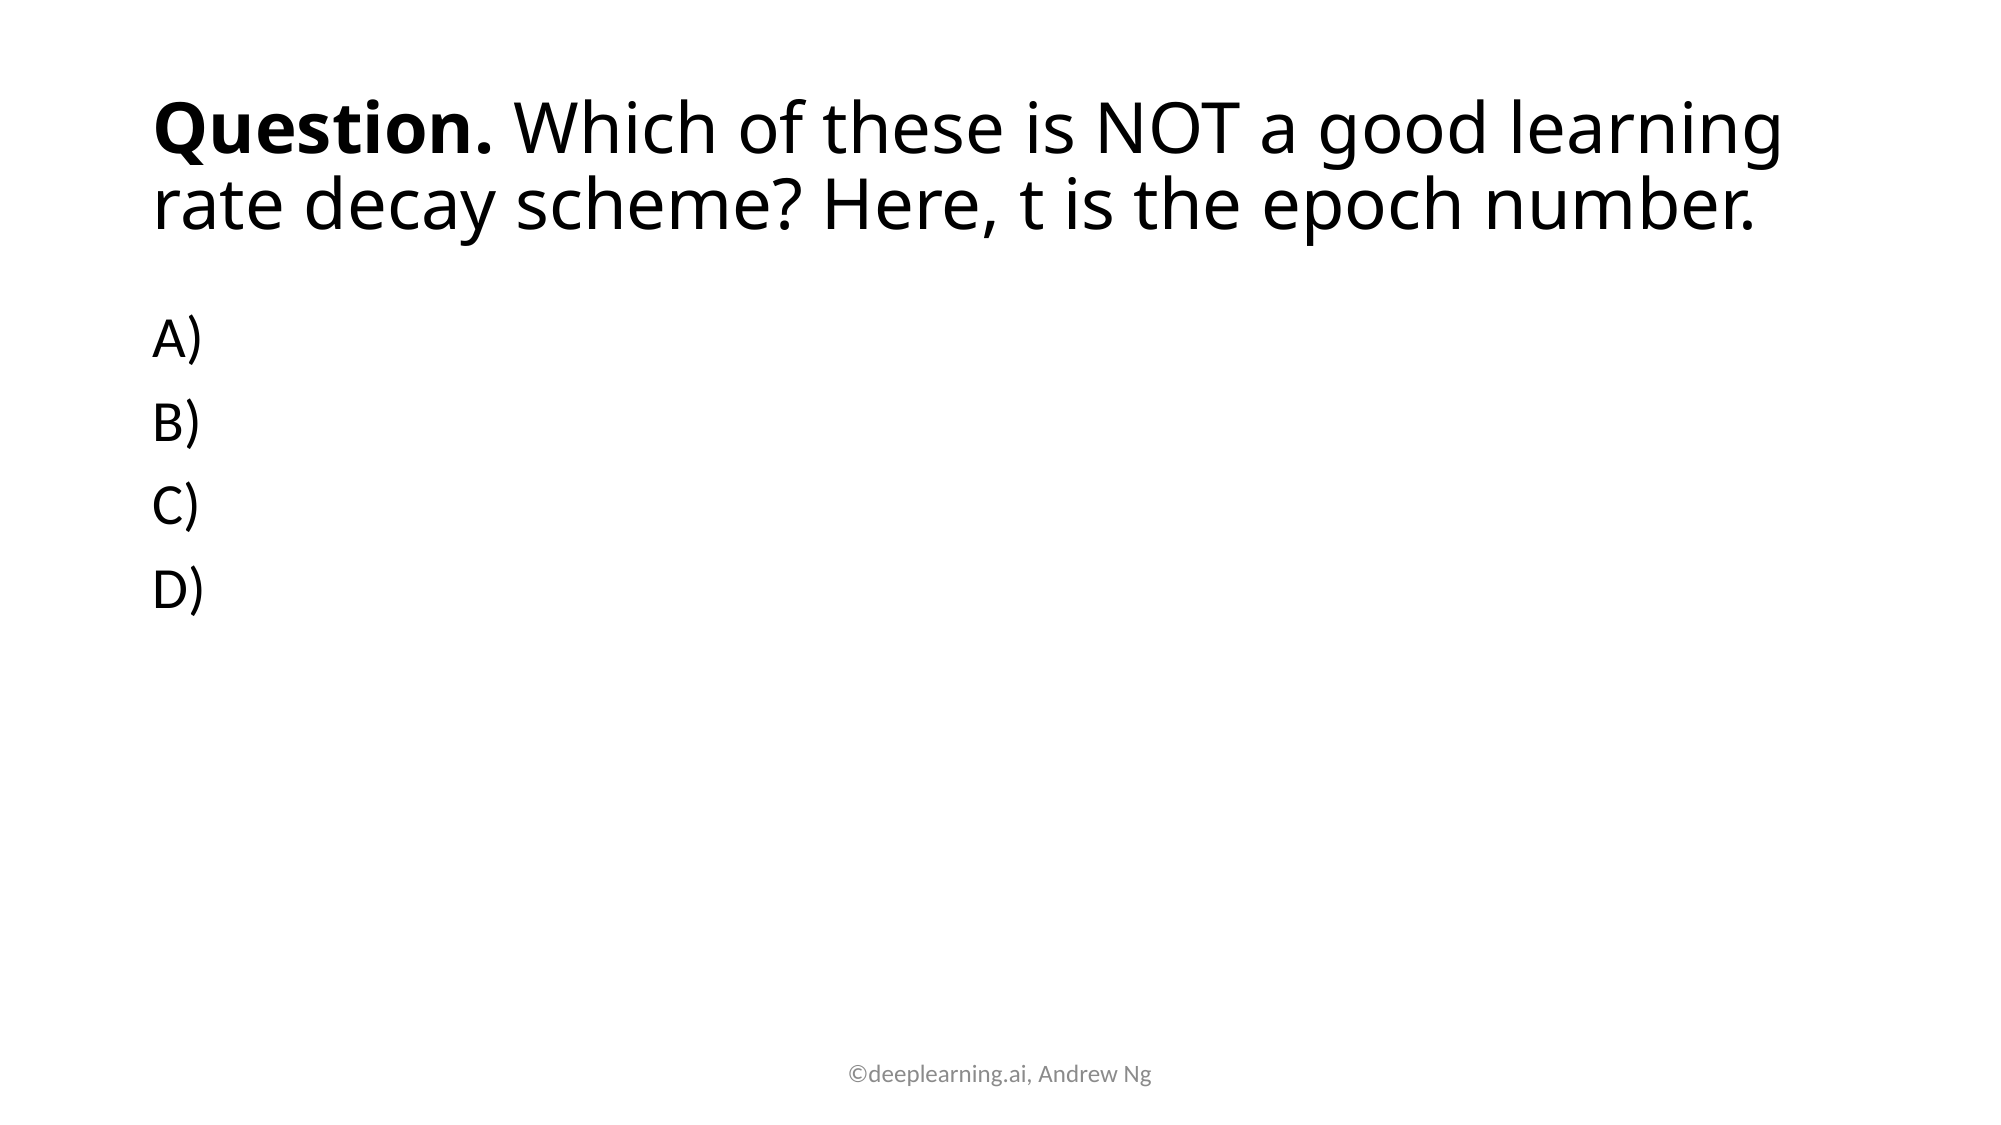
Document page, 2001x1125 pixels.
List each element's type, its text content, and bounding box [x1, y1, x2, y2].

title Question. Which of these is NOT a good learning rate decay scheme? Here, t is the epoch number. [137, 59, 1863, 278]
footer ©deeplearning.ai, Andrew Ng [662, 1042, 1338, 1103]
